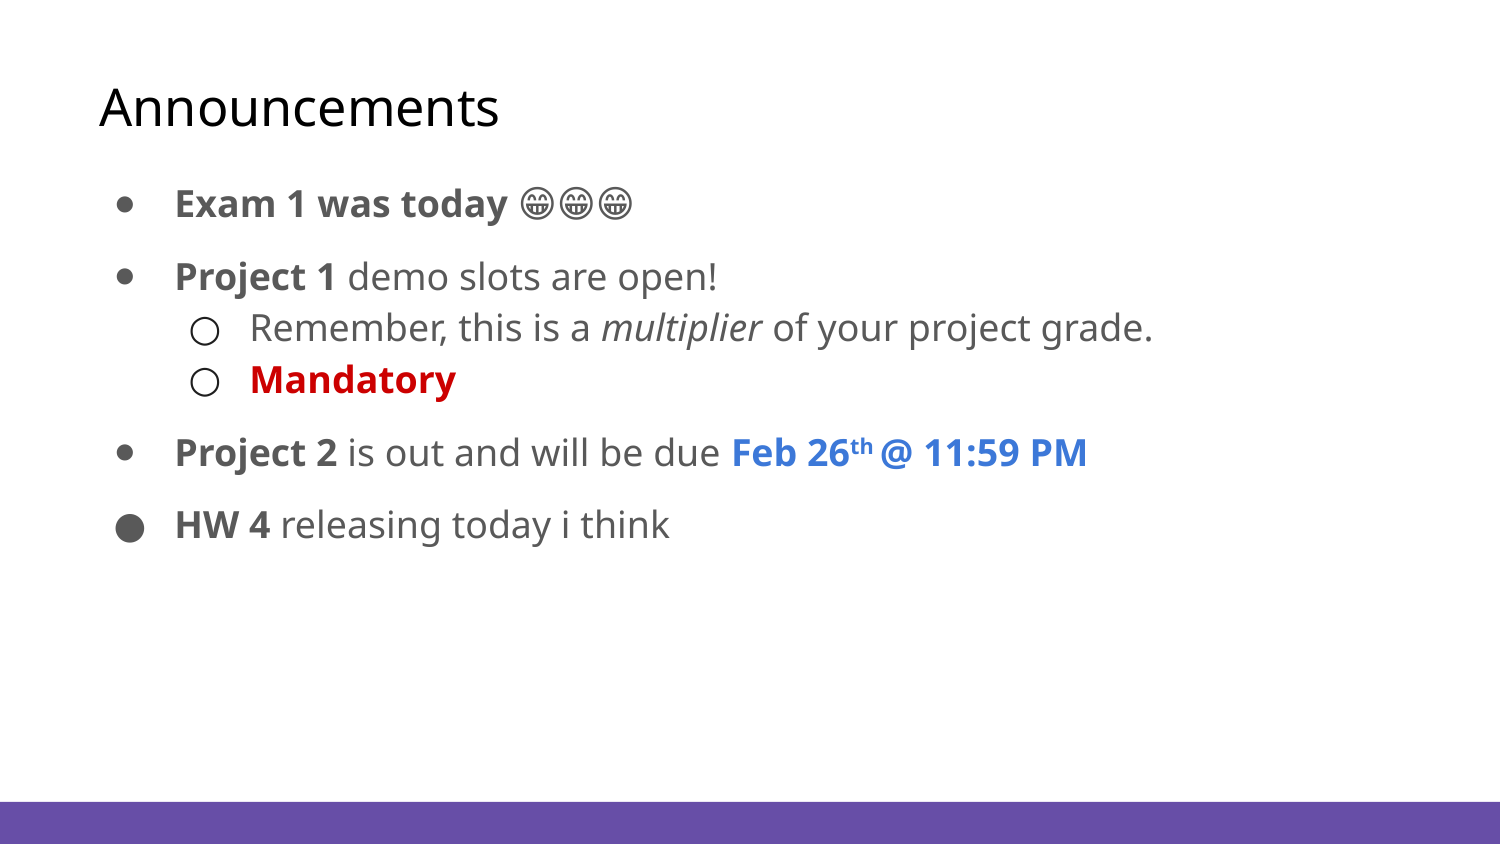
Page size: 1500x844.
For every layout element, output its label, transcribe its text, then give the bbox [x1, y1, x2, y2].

text_box Exam 1 was today 😁😁😁 Project 1 demo slots are open! Remember, this is a multiplier of your project grade. Mandatory Project 2 is out and will be due Feb 26th @ 11:59 PM HW 4 releasing today i think [97, 171, 1387, 547]
title Announcements [97, 71, 531, 171]
